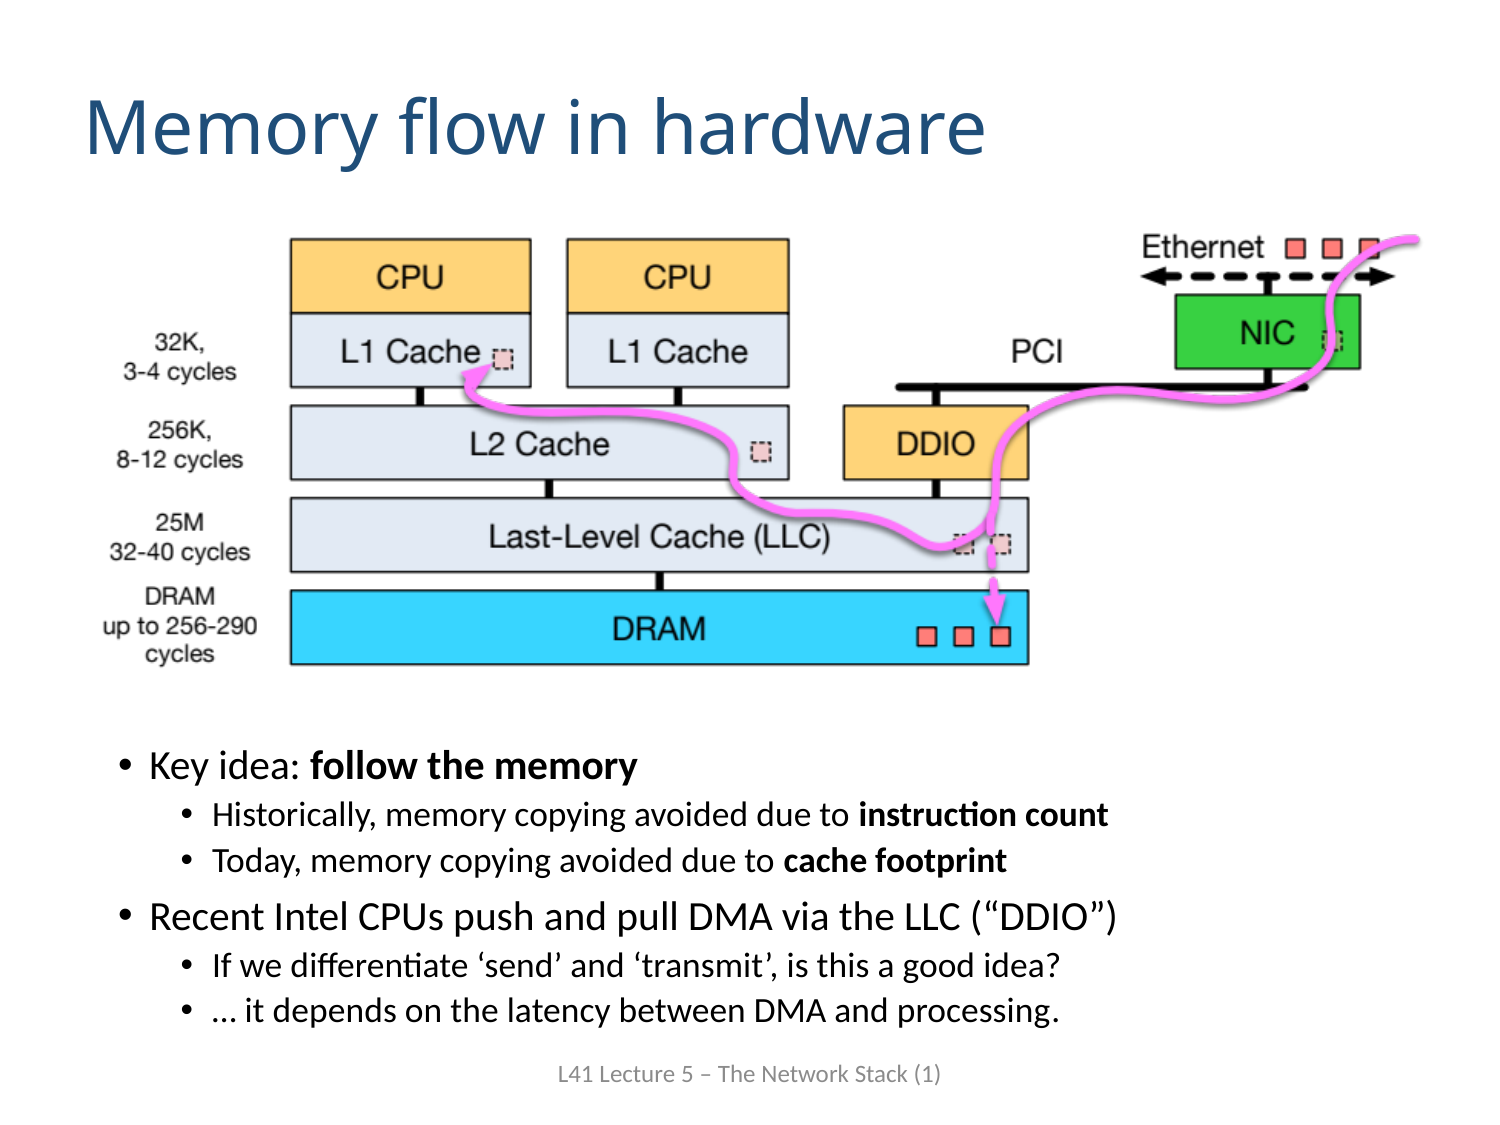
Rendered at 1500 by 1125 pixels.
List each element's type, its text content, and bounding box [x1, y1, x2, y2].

picture [68, 215, 1431, 677]
title Memory flow in hardware [68, 38, 1432, 222]
footer L41 Lecture 5 – The Network Stack (1) [496, 1042, 1004, 1103]
list Key idea: follow the memory Historically, memory copying avoided due to instruction count Today, memory copying avoided due to cache footprint Recent Intel CPUs push and pull DMA via the LLC (“DDIO”) If we differentiate ‘send’ and ‘transmit’, is this a good idea? … it depends on the latency between DMA and processing. [103, 736, 1397, 1043]
